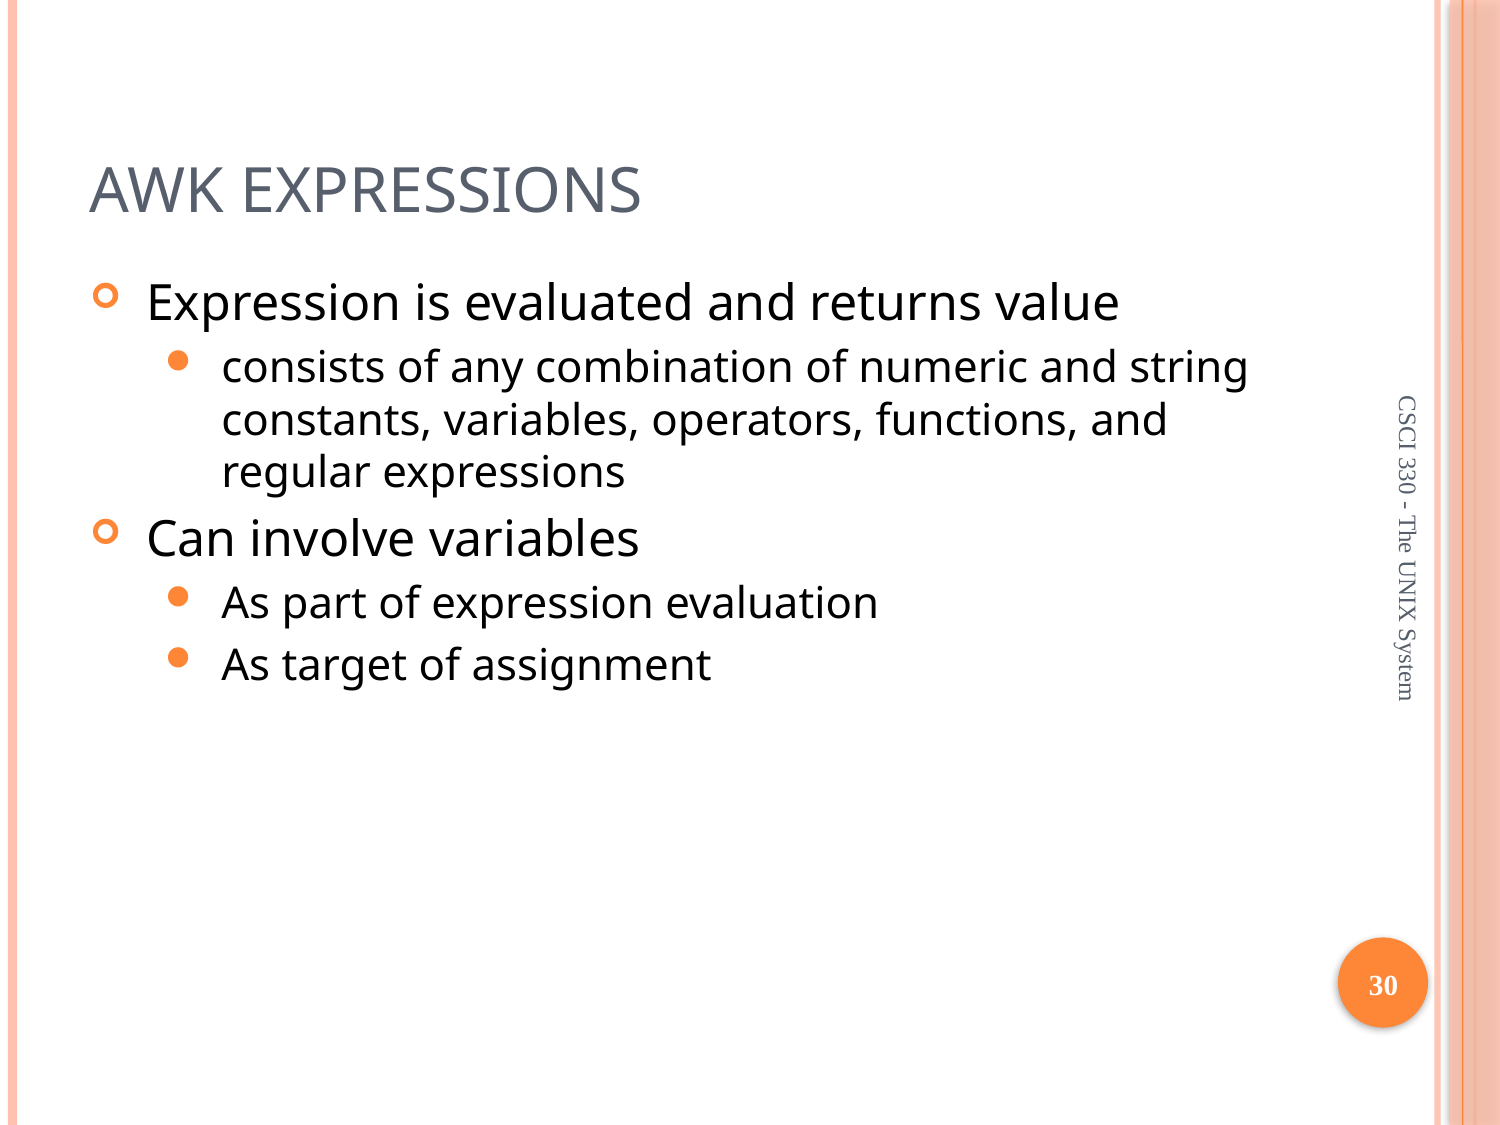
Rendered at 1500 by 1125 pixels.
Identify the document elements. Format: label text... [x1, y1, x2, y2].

slide_number 30 [1333, 940, 1434, 1026]
footer CSCI 330 - The UNIX System [1379, 380, 1440, 906]
title awk expressions [75, 45, 1300, 233]
list Expression is evaluated and returns value consists of any combination of numeric and string constants, variables, operators, functions, and regular expressions Can involve variables As part of expression evaluation As target of assignment [74, 262, 1301, 1063]
